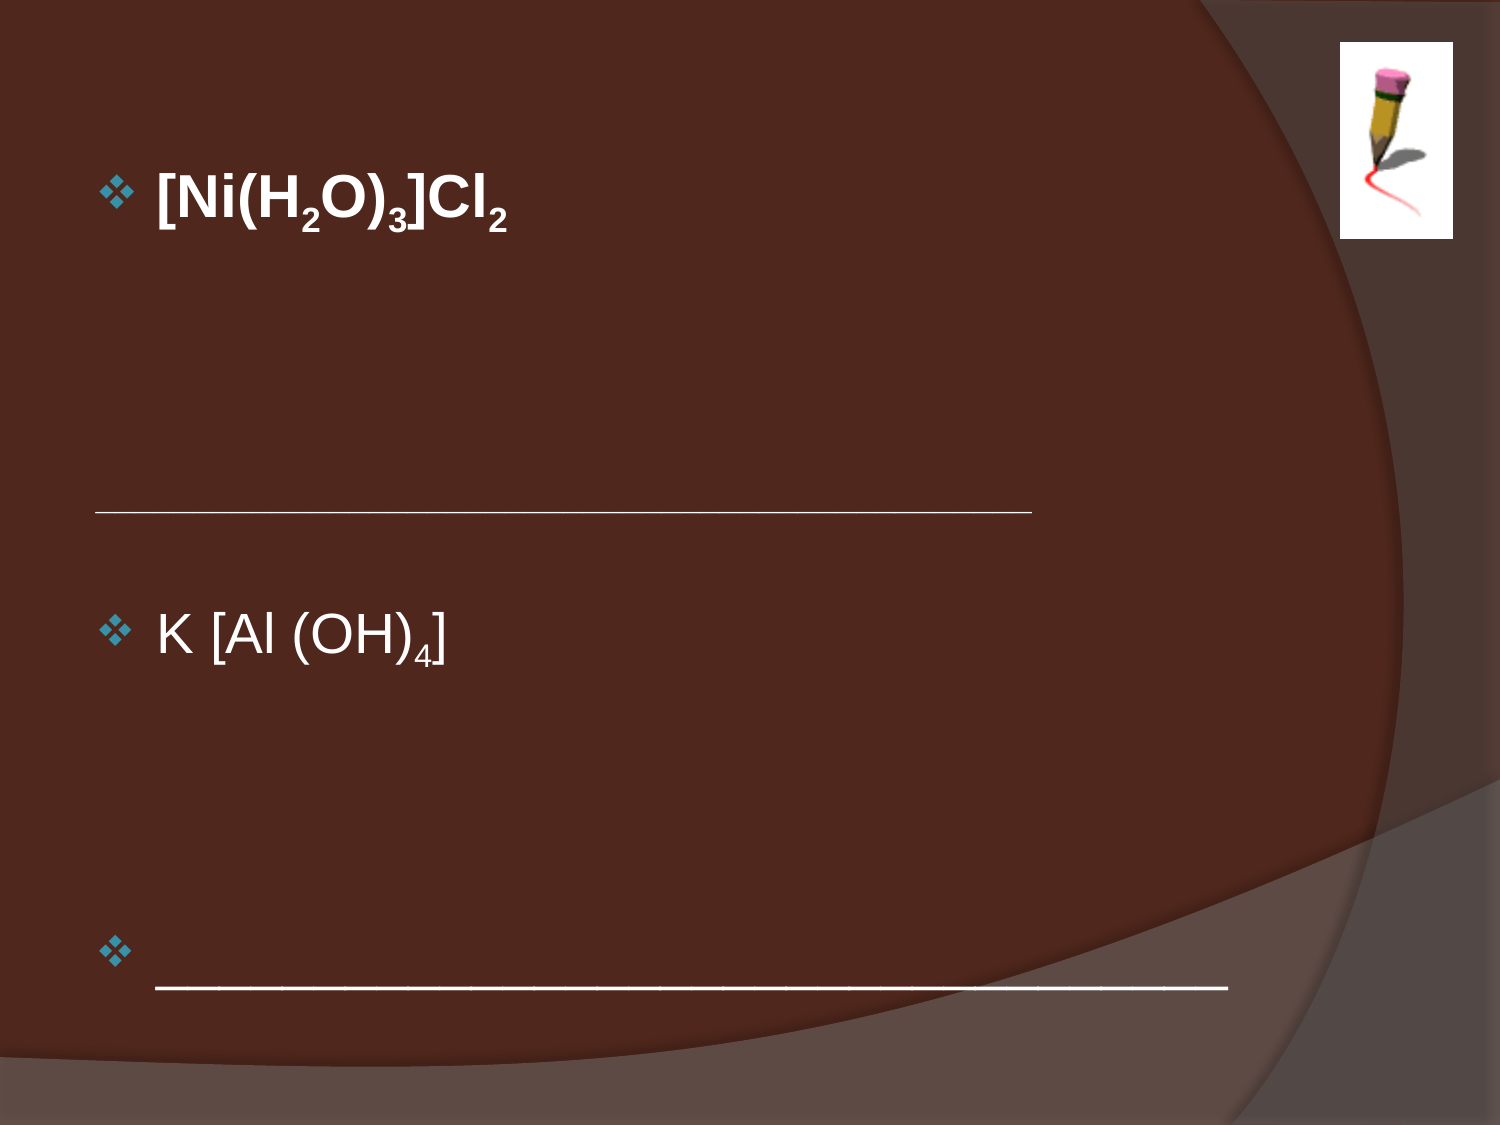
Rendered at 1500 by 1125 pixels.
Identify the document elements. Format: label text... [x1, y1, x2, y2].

list [Ni(H2O)3]Cl2 ________________________________________________ K [Al (OH)4] __________________________________ [75, 149, 1300, 1005]
picture [1340, 42, 1453, 240]
